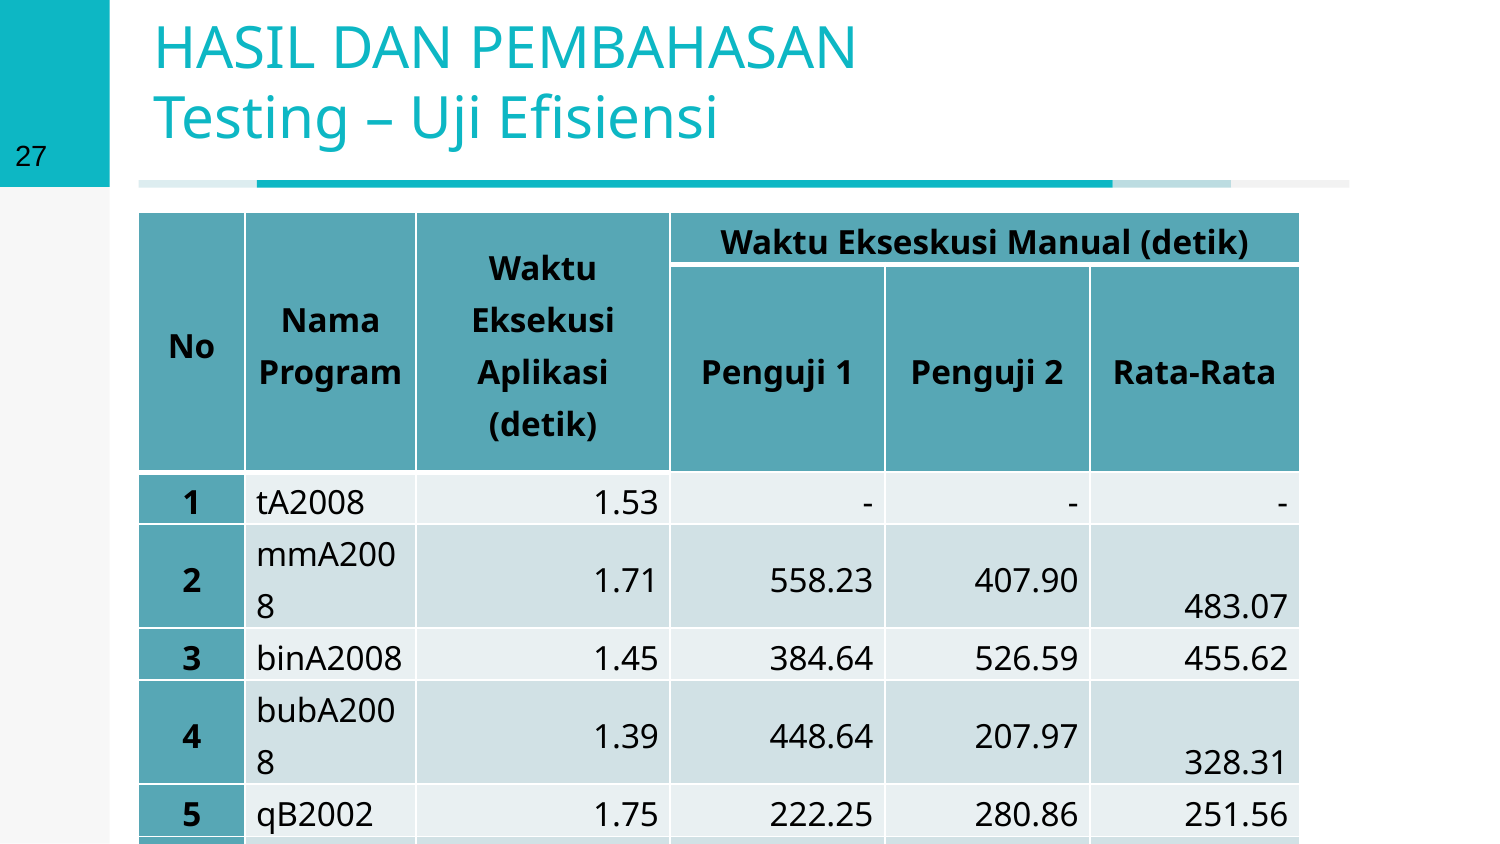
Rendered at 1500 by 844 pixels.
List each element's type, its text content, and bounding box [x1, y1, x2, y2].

table_cell 455.62 [1091, 629, 1299, 679]
table_cell 212.47 [1091, 837, 1299, 844]
table_cell - [1091, 473, 1299, 523]
table_cell 1 [139, 475, 244, 523]
table_cell fmH2014 [246, 837, 415, 844]
table_cell 483.07 [1091, 525, 1299, 627]
table_cell 223.07 [886, 837, 1089, 844]
table_cell 6 [139, 837, 244, 844]
table_cell 1.81 [417, 837, 669, 844]
table_cell 251.56 [1091, 785, 1299, 836]
table_header Waktu Eksekusi Aplikasi (detik) [417, 213, 669, 470]
table_cell qB2002 [246, 785, 415, 836]
table_cell 1.75 [417, 785, 669, 836]
table_header Waktu Ekseskusi Manual (detik) [671, 213, 1299, 262]
table_cell Penguji 1 [671, 267, 884, 471]
table_cell 207.97 [886, 681, 1089, 783]
table_cell bubA2008 [246, 681, 415, 783]
table_cell 328.31 [1091, 681, 1299, 783]
table_cell 3 [139, 629, 244, 679]
table_cell 2 [139, 525, 244, 627]
table_cell 4 [139, 681, 244, 783]
table_cell - [886, 473, 1089, 523]
table_cell Penguji 2 [886, 267, 1089, 471]
table_cell 526.59 [886, 629, 1089, 679]
table_cell mmA2008 [246, 525, 415, 627]
table_cell binA2008 [246, 629, 415, 679]
table_cell 384.64 [671, 629, 884, 679]
table_cell - [671, 473, 884, 523]
table_cell 1.71 [417, 525, 669, 627]
table_cell 407.90 [886, 525, 1089, 627]
table_cell 1.45 [417, 629, 669, 679]
table_cell 5 [139, 785, 244, 836]
table_cell tA2008 [246, 475, 415, 523]
table_cell 222.25 [671, 785, 884, 836]
title HASIL DAN PEMBAHASAN Testing – Uji Efisiensi [138, 21, 1452, 166]
table_header Nama Program [246, 213, 415, 470]
table_header No [139, 213, 244, 470]
table_cell Rata-Rata [1091, 267, 1299, 471]
table_cell 201.87 [671, 837, 884, 844]
table_cell 1.39 [417, 681, 669, 783]
table_cell 280.86 [886, 785, 1089, 836]
table_cell 1.53 [417, 475, 669, 523]
slide_number 26 [0, 0, 110, 187]
table_cell 448.64 [671, 681, 884, 783]
table_cell 558.23 [671, 525, 884, 627]
